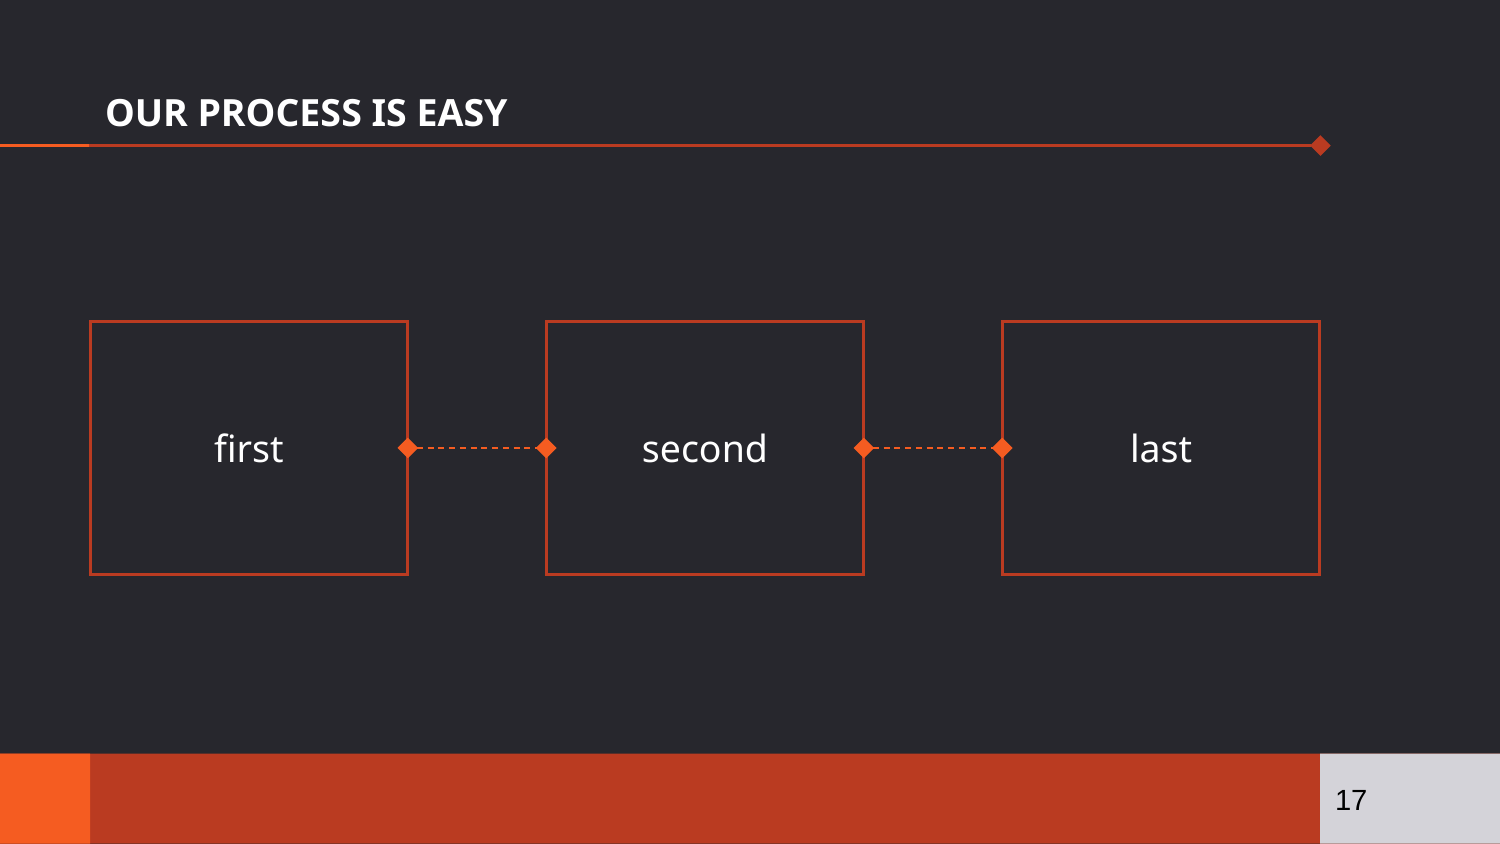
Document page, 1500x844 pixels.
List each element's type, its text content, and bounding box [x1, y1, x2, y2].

text_box first [90, 321, 408, 575]
text_box second [546, 321, 864, 575]
title OUR PROCESS IS EASY [90, 59, 1320, 150]
slide_number ‹#› [1320, 753, 1500, 844]
text_box last [1002, 321, 1320, 575]
